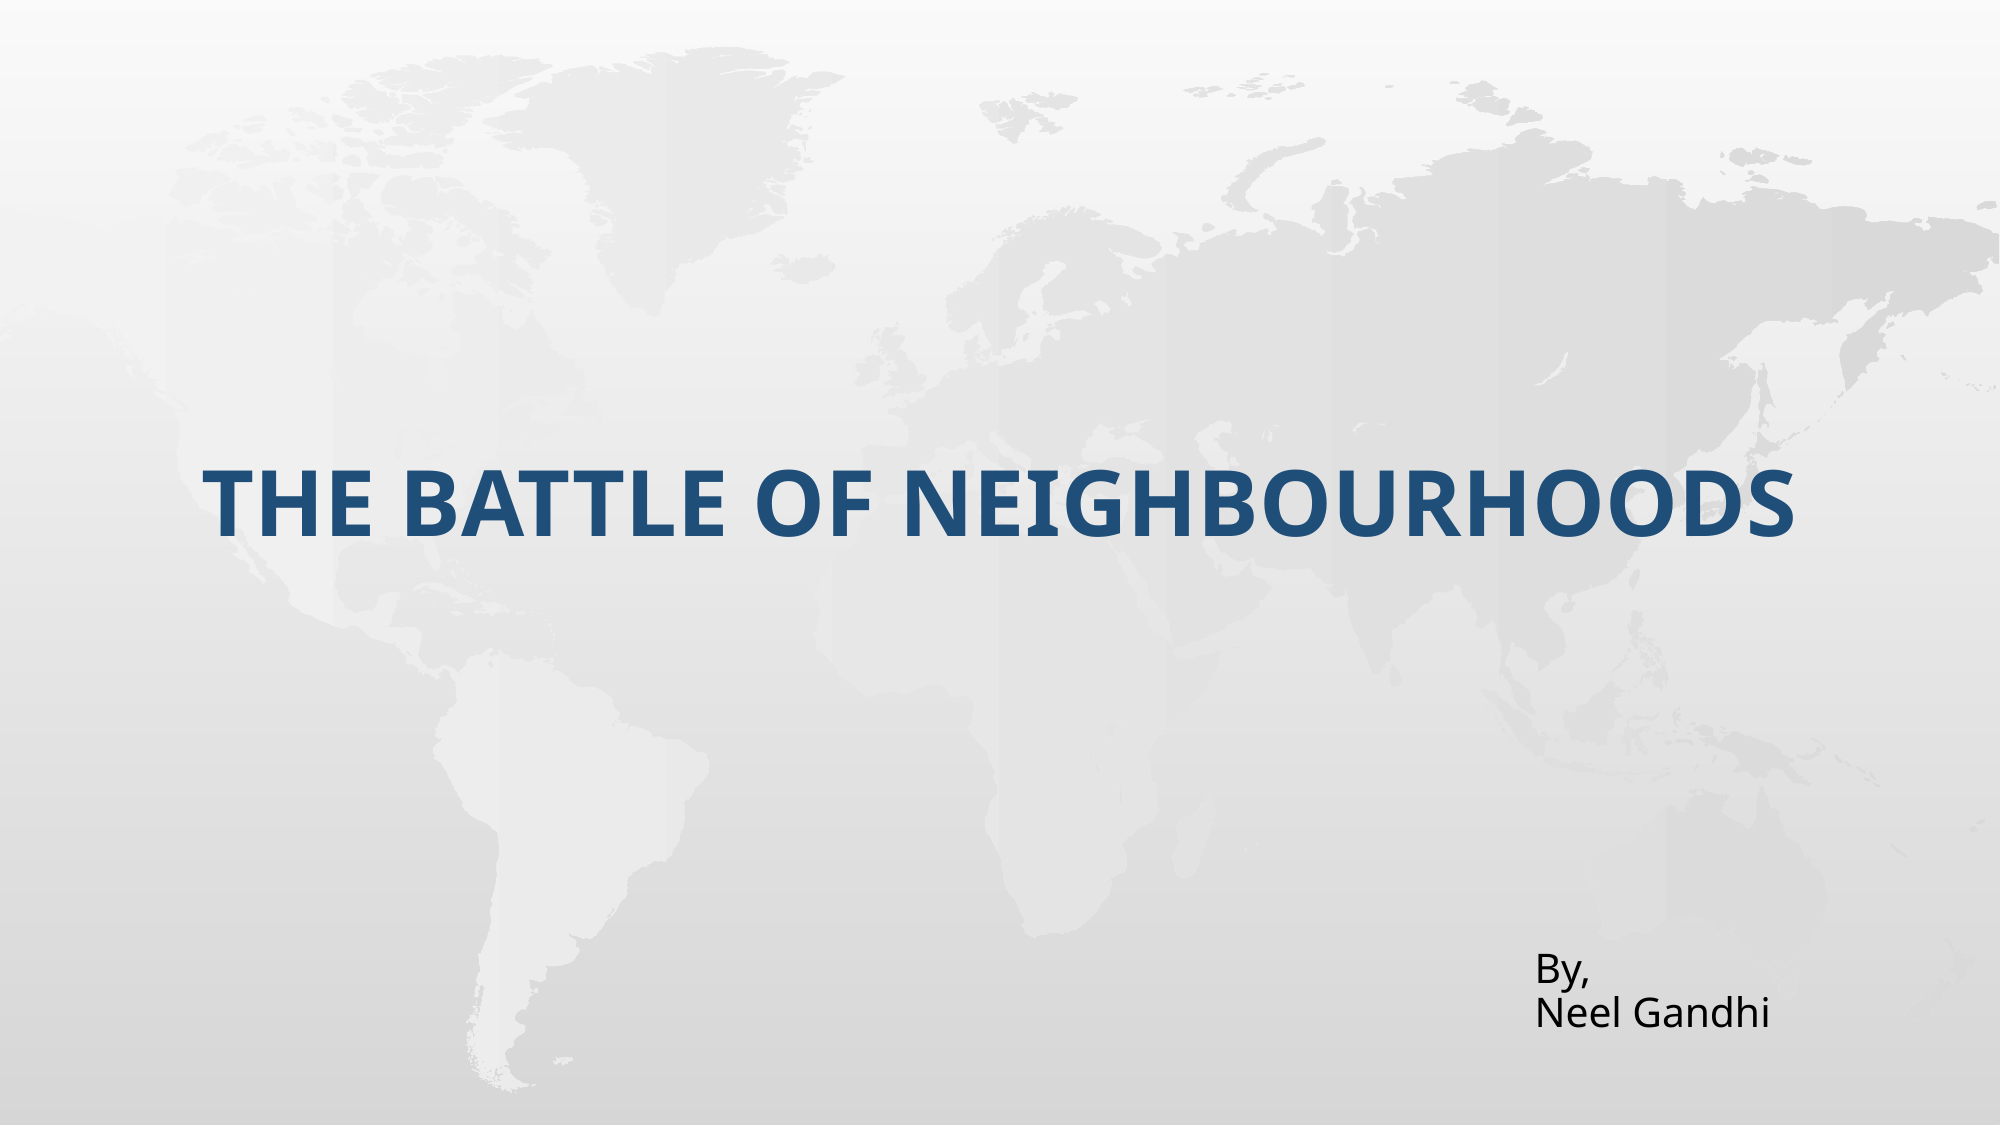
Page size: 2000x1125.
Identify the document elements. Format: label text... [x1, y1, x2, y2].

title The Battle of Neighbourhoods [0, 420, 2000, 564]
subtitle By, Neel Gandhi [1519, 940, 1954, 1045]
